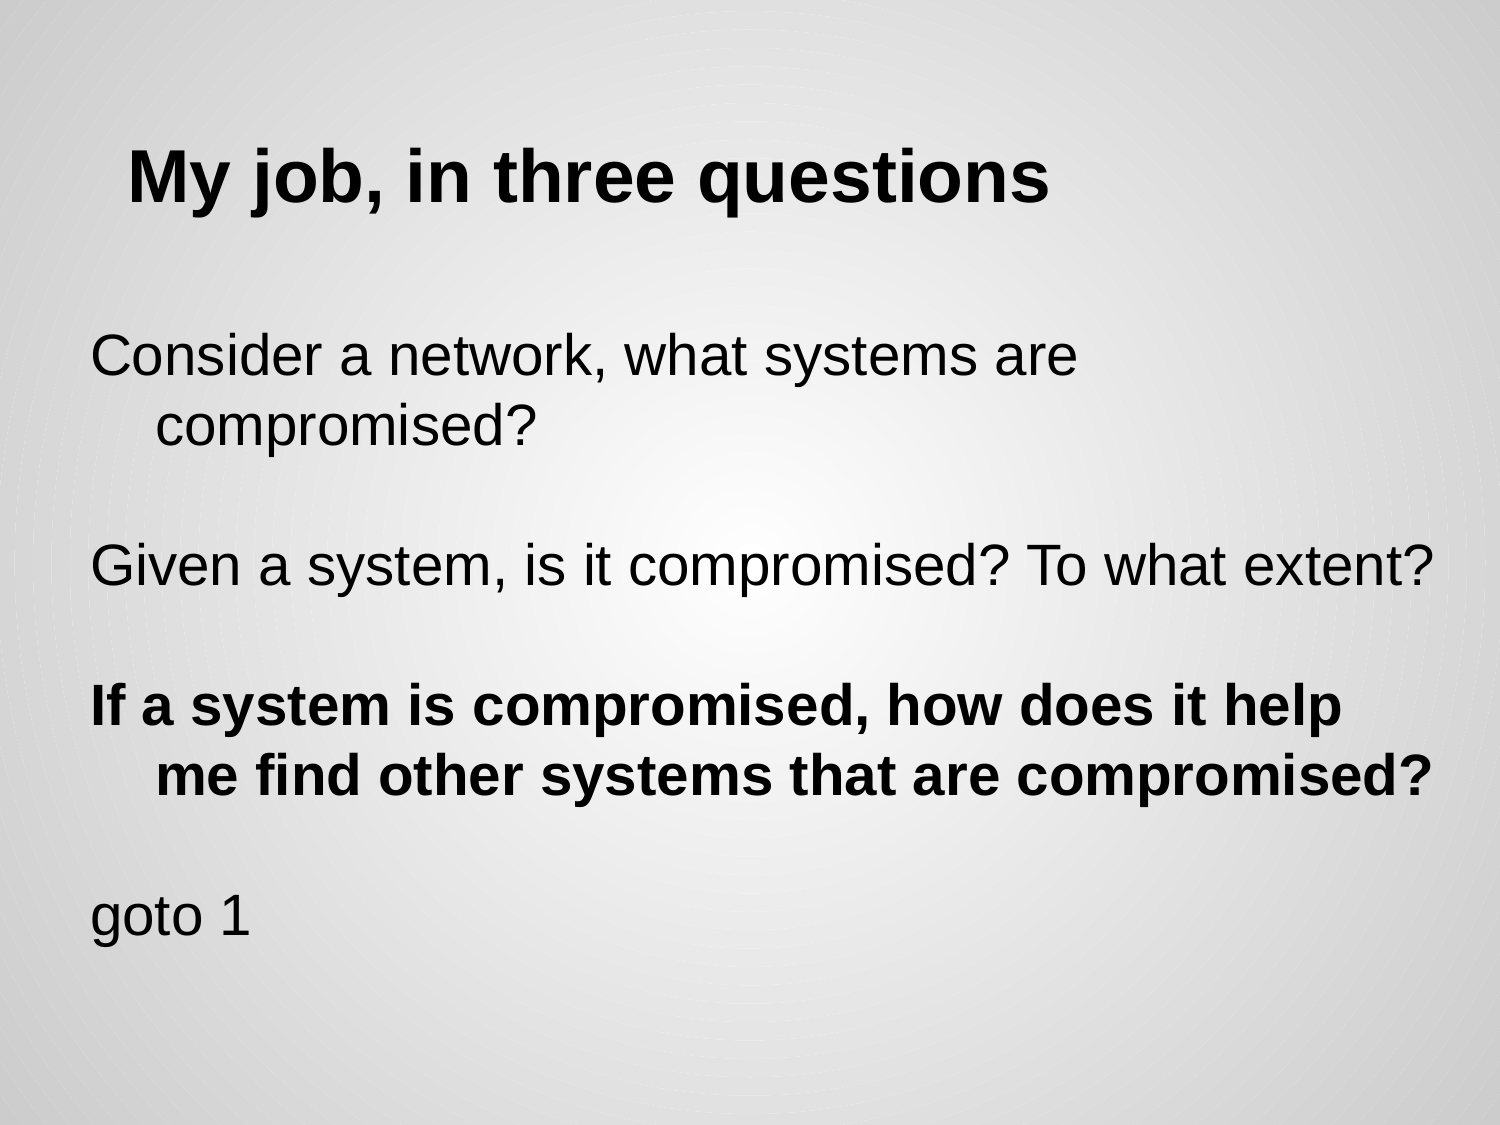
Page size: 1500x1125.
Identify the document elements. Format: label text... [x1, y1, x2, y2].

list Consider a network, what systems are compromised? Given a system, is it compromised? To what extent? If a system is compromised, how does it help me find other systems that are compromised? goto 1 [75, 232, 1500, 1059]
title My job, in three questions [75, 45, 1425, 232]
